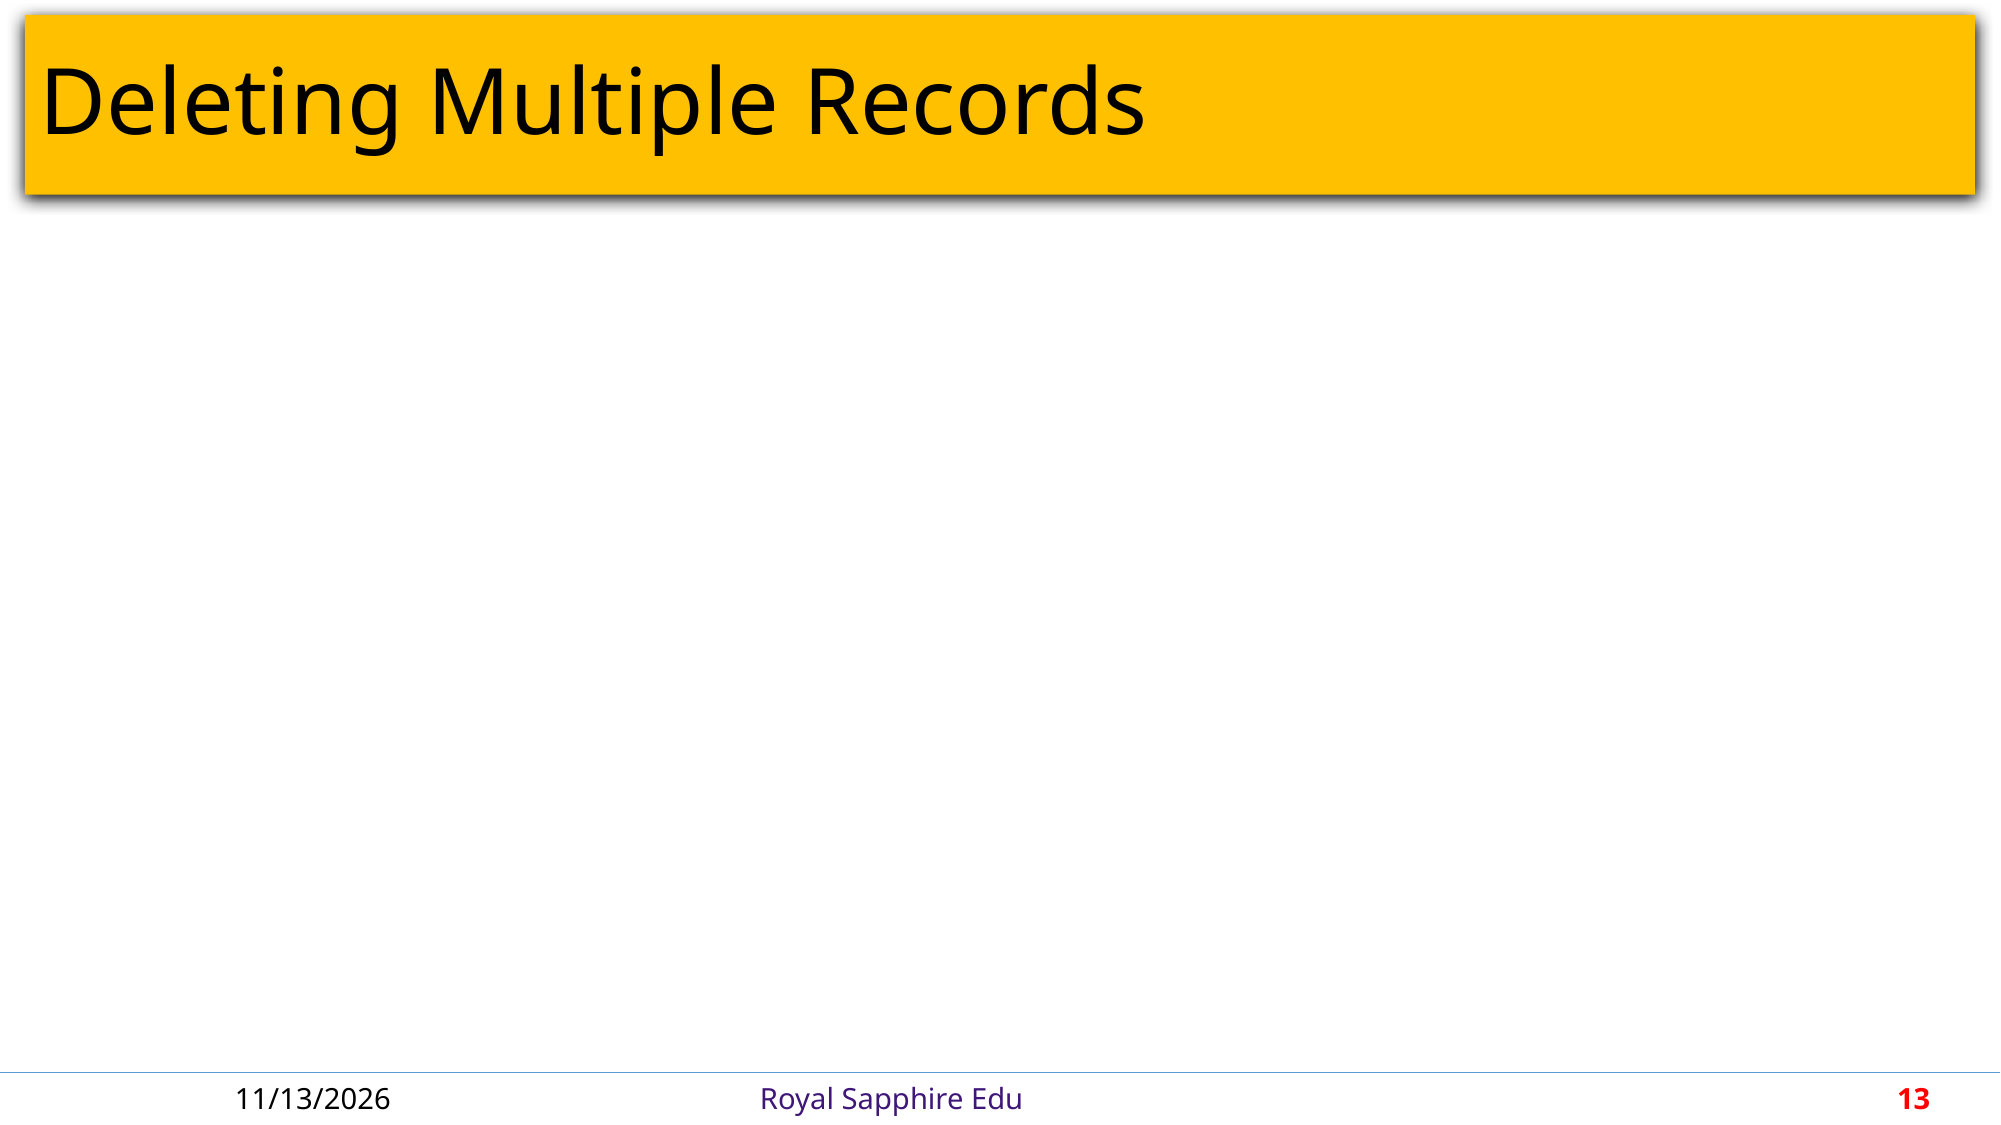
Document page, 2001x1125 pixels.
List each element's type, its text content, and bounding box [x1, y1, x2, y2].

title Deleting Multiple Records [24, 14, 1975, 195]
slide_number 13 [1495, 1072, 1946, 1115]
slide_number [220, 1072, 671, 1115]
footer Royal Sapphire Edu [745, 1072, 1421, 1115]
